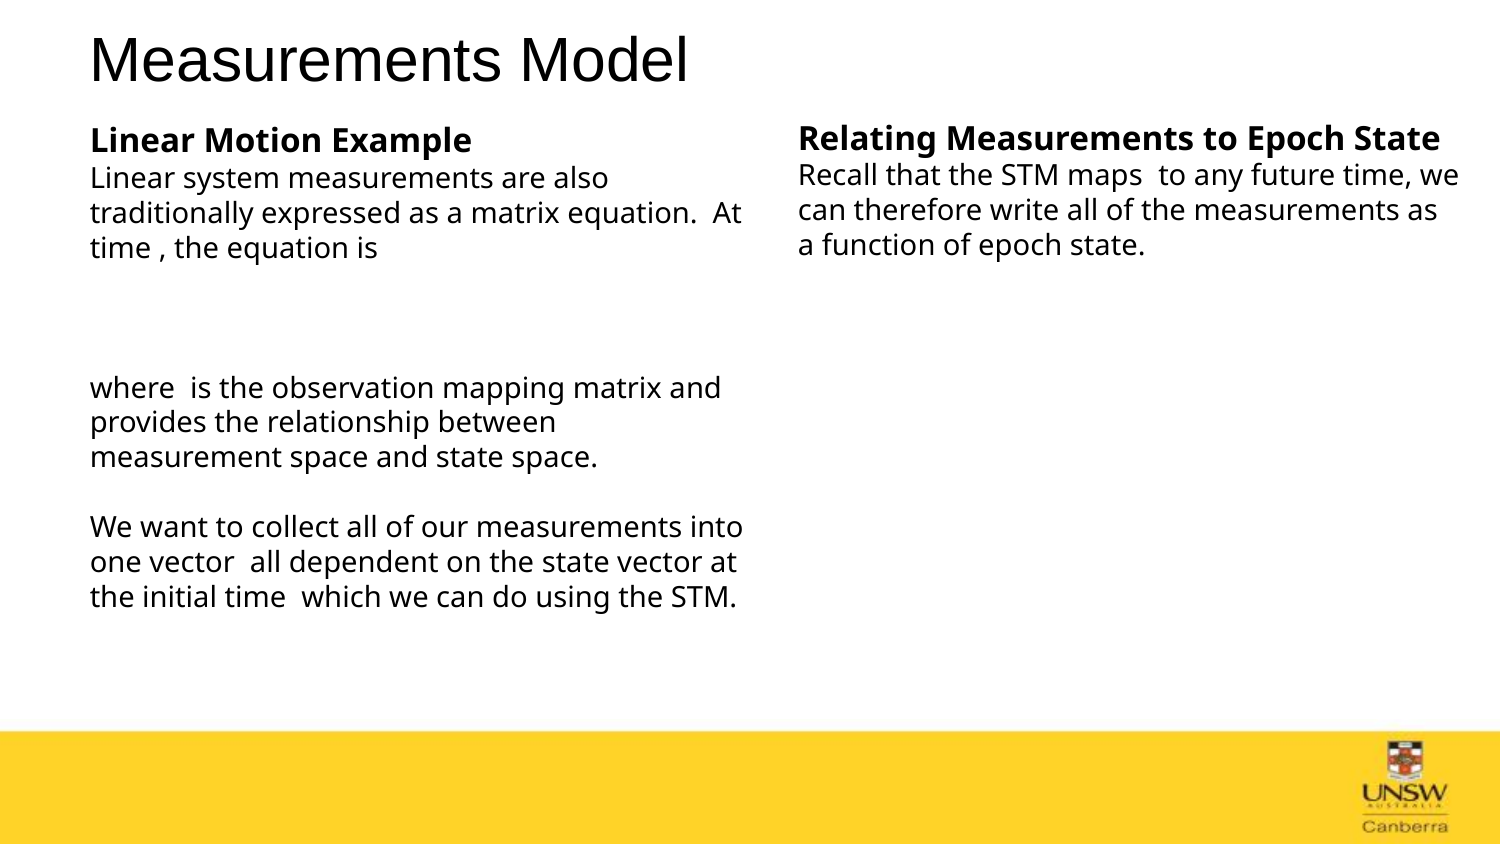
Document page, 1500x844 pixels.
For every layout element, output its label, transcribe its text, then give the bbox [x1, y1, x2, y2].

title Measurements Model [75, 11, 1425, 110]
picture [0, 719, 1500, 844]
